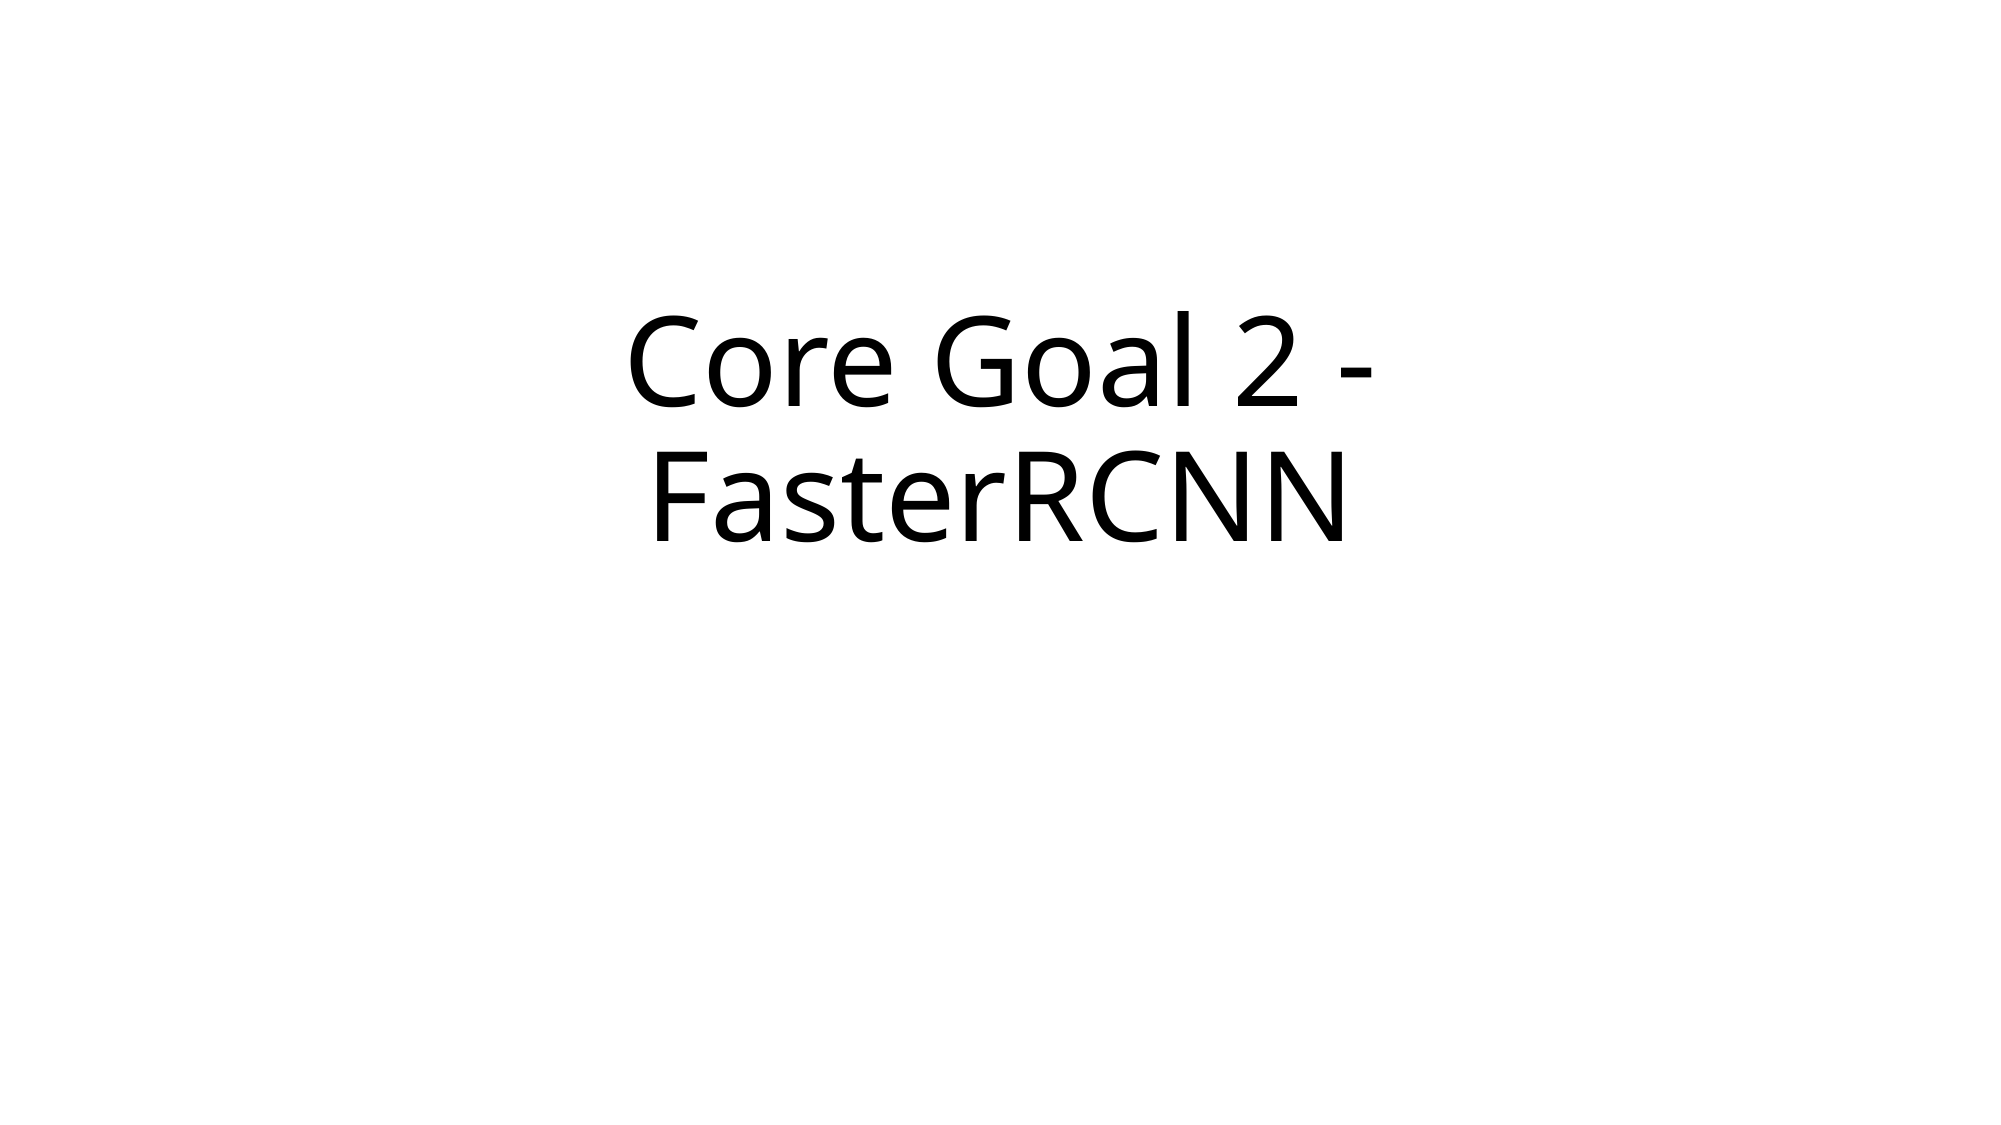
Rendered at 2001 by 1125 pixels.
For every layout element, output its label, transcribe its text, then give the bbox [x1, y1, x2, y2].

title Core Goal 2 - FasterRCNN [249, 184, 1750, 576]
